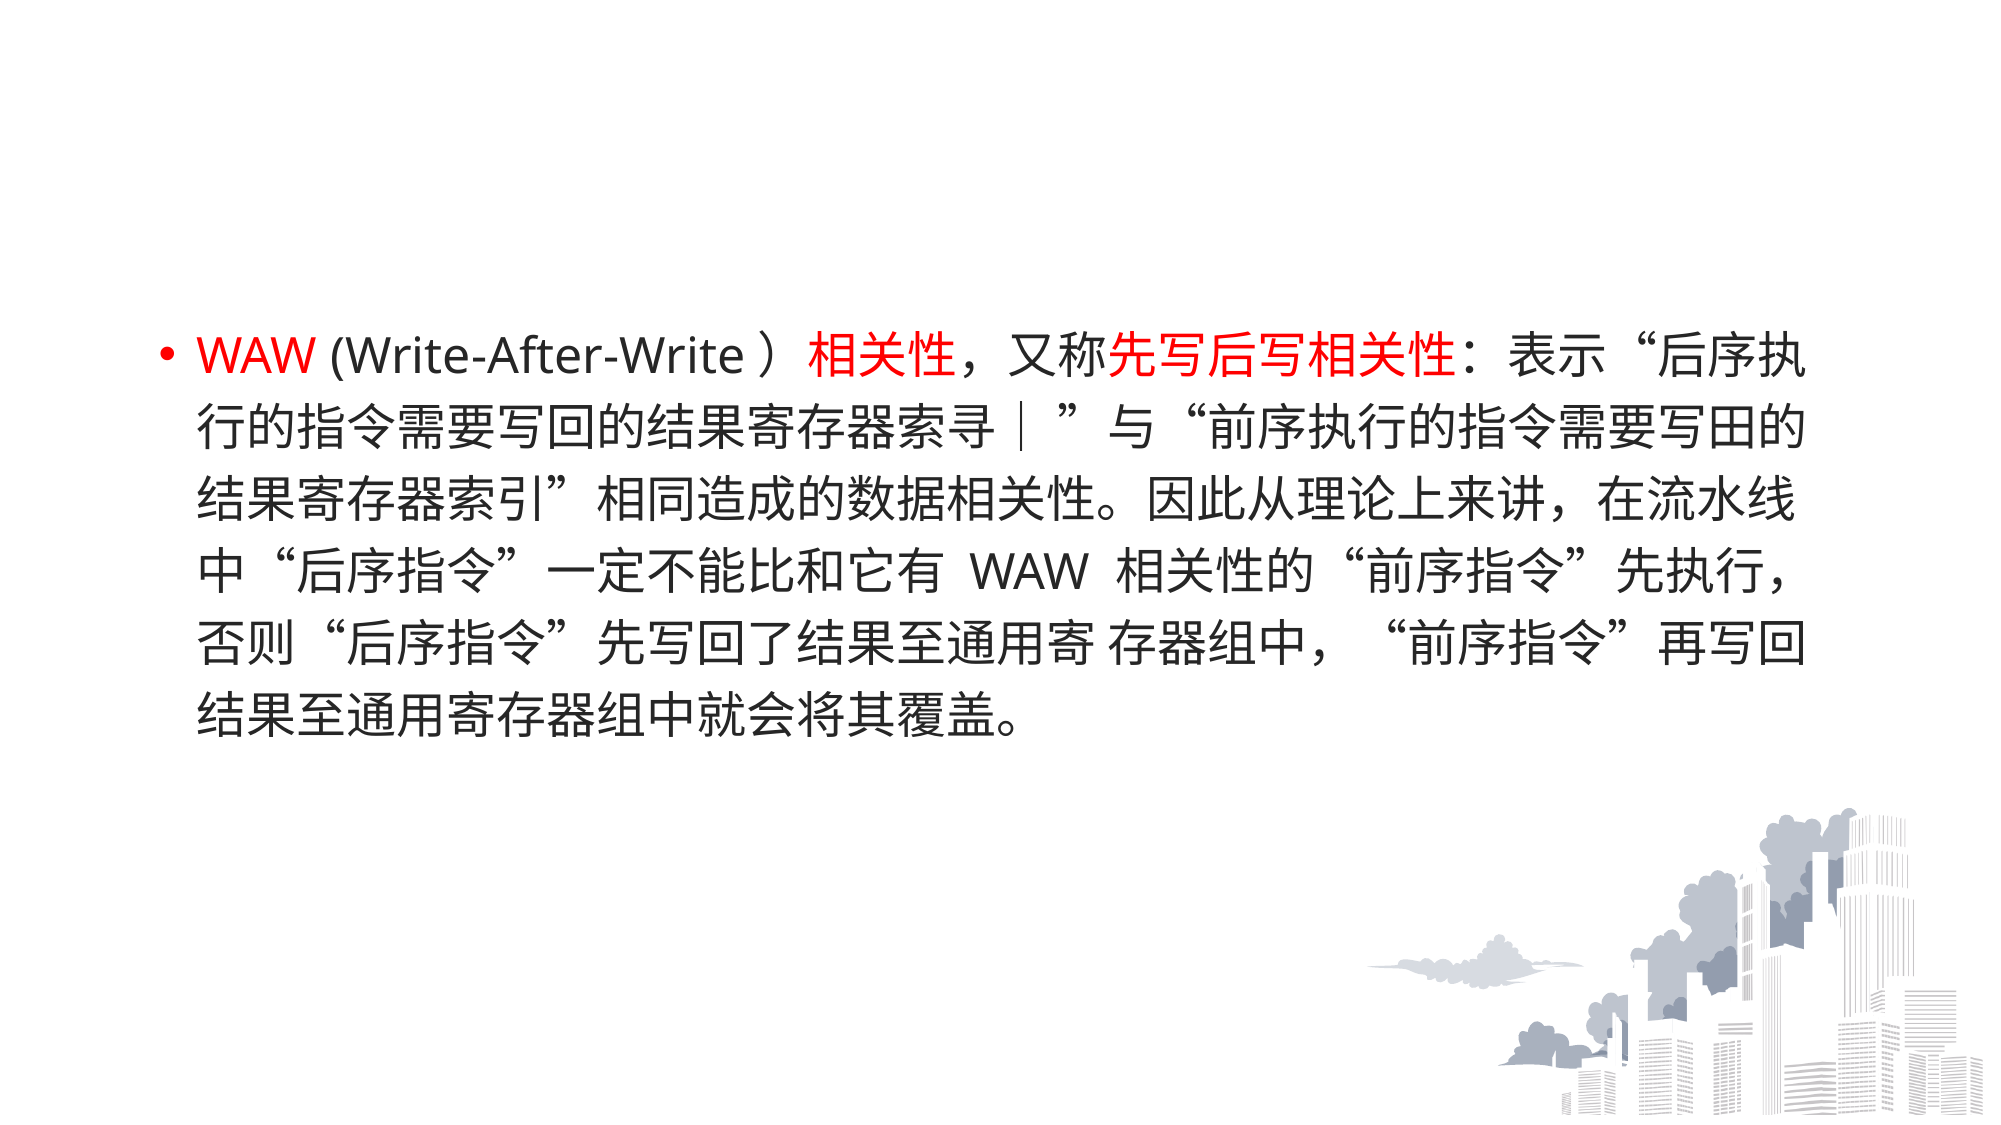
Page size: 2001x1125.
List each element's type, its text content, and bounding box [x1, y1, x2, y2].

list WAW (Write-After-Write）相关性，又称先写后写相关性：表示“后序执行的指令需要写回的结果寄存器索寻｜ ”与“前序执行的指令需要写田的结果寄存器索引”相同造成的数据相关性。因此从理论上来讲，在流水线中“后序指令”一定不能比和它有 WAW 相关性的“前序指令”先执行，否则“后序指令”先写回了结果至通用寄 存器组中，“前序指令”再写回结果至通用寄存器组中就会将其覆盖。 [143, 303, 1857, 1013]
